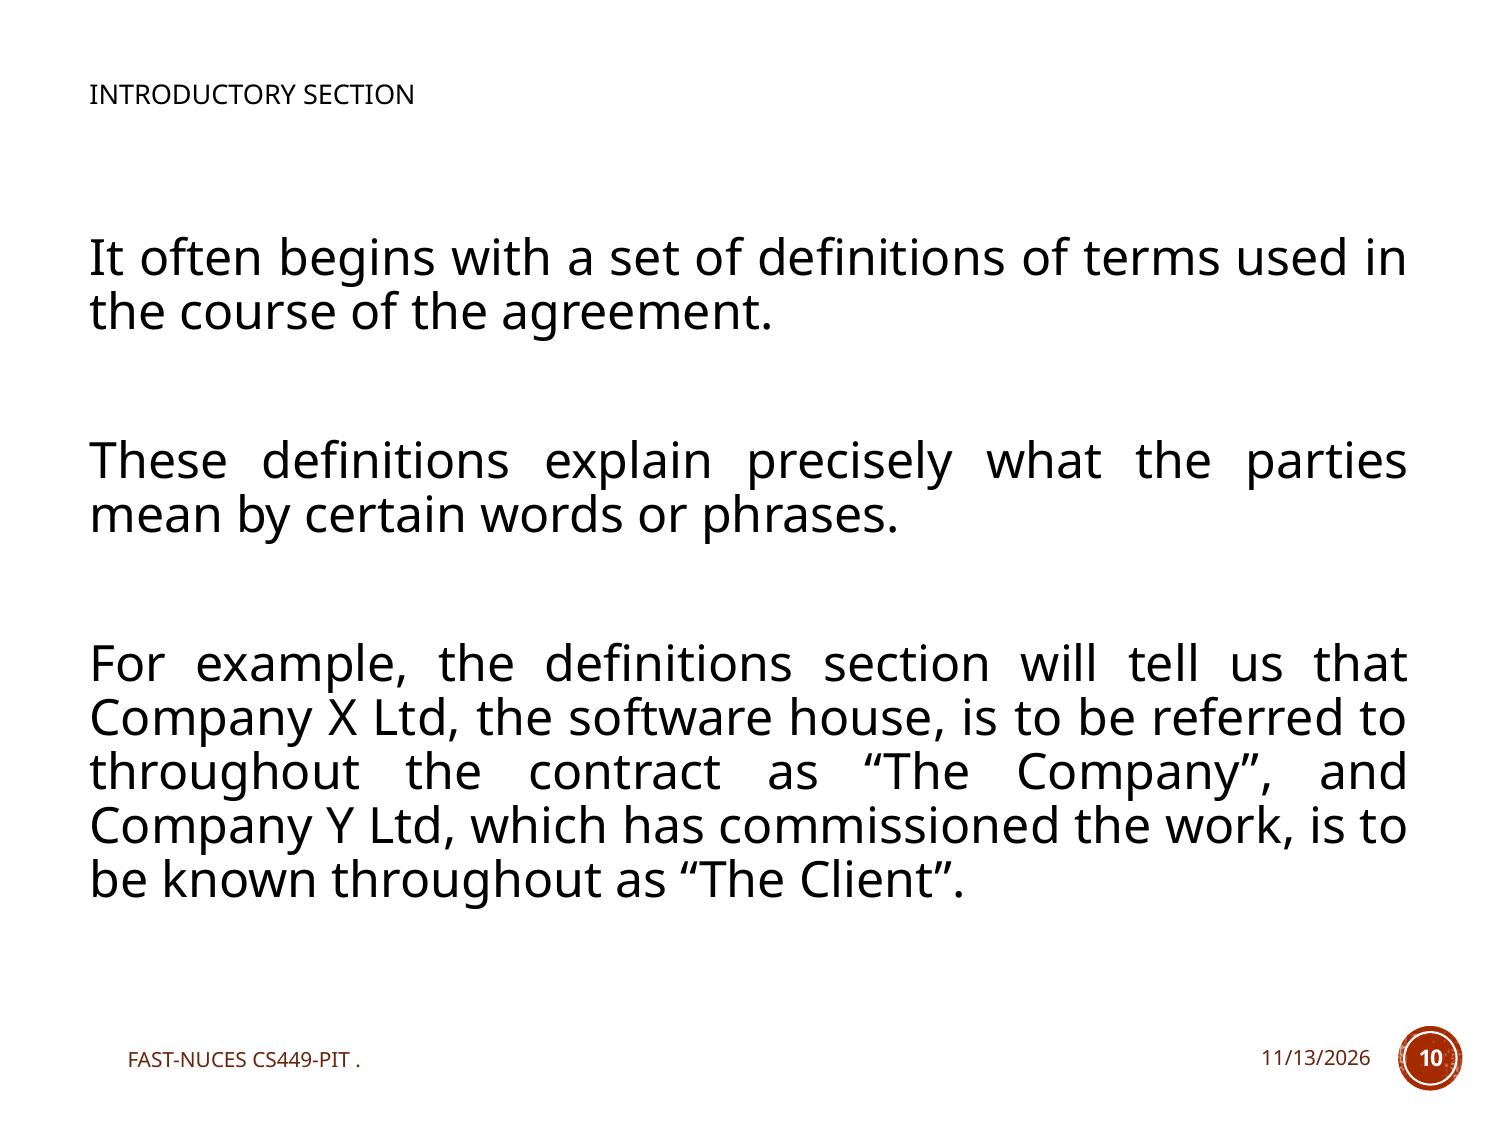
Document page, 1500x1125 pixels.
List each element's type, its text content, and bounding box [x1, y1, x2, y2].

footer FAST-NUCES CS449-PIT . [112, 1028, 891, 1089]
list It often begins with a set of definitions of terms used in the course of the agreement. These definitions explain precisely what the parties mean by certain words or phrases. For example, the definitions section will tell us that Company X Ltd, the software house, is to be referred to throughout the contract as “The Company”, and Company Y Ltd, which has commissioned the work, is to be known throughout as “The Client”. [74, 224, 1425, 1013]
slide_number 10 [1391, 1028, 1471, 1089]
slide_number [982, 1028, 1386, 1089]
title Introductory section [74, 4, 1425, 118]
